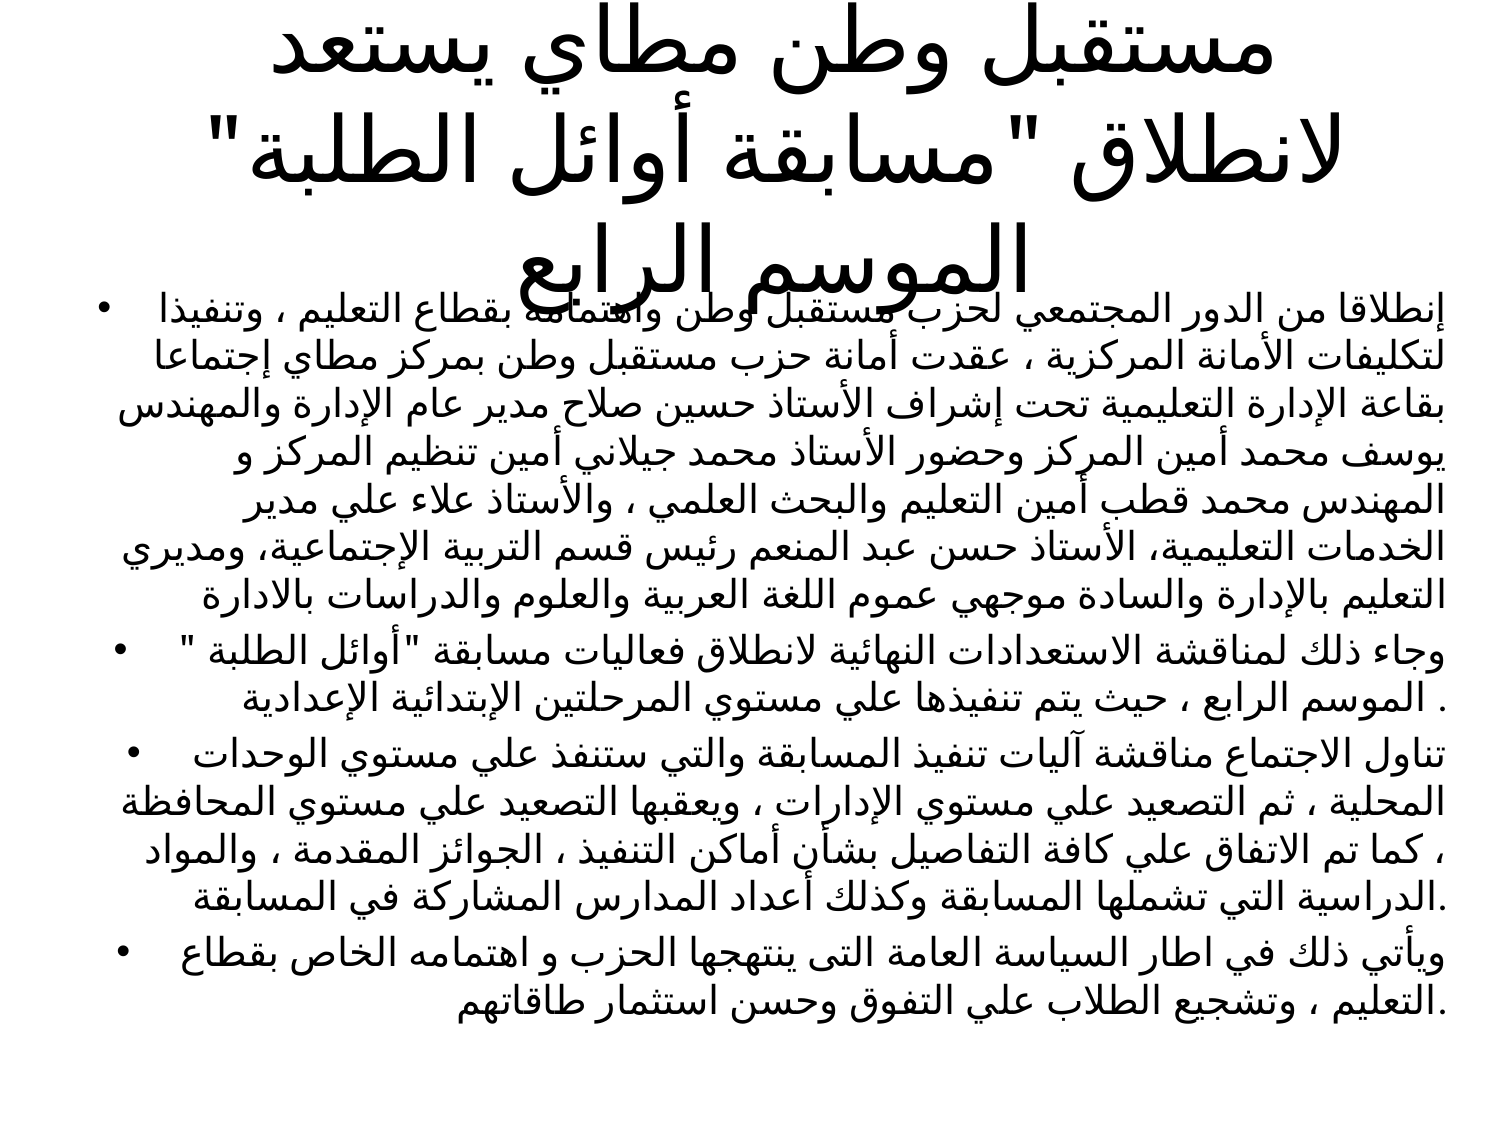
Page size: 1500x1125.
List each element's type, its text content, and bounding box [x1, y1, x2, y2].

title مستقبل وطن مطاي يستعد لانطلاق "مسابقة أوائل الطلبة" الموسم الرابع [137, 24, 1413, 267]
subtitle إنطلاقا من الدور المجتمعي لحزب مستقبل وطن واهتمامه بقطاع التعليم ، وتنفيذا لتكليفات الأمانة المركزية ، عقدت أمانة حزب مستقبل وطن بمركز مطاي إجتماعا بقاعة الإدارة التعليمية تحت إشراف الأستاذ حسين صلاح مدير عام الإدارة والمهندس يوسف محمد أمين المركز وحضور الأستاذ محمد جيلاني أمين تنظيم المركز و المهندس محمد قطب أمين التعليم والبحث العلمي ، والأستاذ علاء علي مدير الخدمات التعليمية، الأستاذ حسن عبد المنعم رئيس قسم التربية الإجتماعية، ومديري التعليم بالإدارة والسادة موجهي عموم اللغة العربية والعلوم والدراسات بالادارة وجاء ذلك لمناقشة الاستعدادات النهائية لانطلاق فعاليات مسابقة "أوائل الطلبة " الموسم الرابع ، حيث يتم تنفيذها علي مستوي المرحلتين الإبتدائية الإعدادية . تناول الاجتماع مناقشة آليات تنفيذ المسابقة والتي ستنفذ علي مستوي الوحدات المحلية ، ثم التصعيد علي مستوي الإدارات ، ويعقبها التصعيد علي مستوي المحافظة ، كما تم الاتفاق علي كافة التفاصيل بشأن أماكن التنفيذ ، الجوائز المقدمة ، والمواد الدراسية التي تشملها المسابقة وكذلك أعداد المدارس المشاركة في المسابقة. ويأتي ذلك في اطار السياسة العامة التى ينتهجها الحزب و اهتمامه الخاص بقطاع التعليم ، وتشجيع الطلاب علي التفوق وحسن استثمار طاقاتهم. [50, 275, 1463, 1100]
